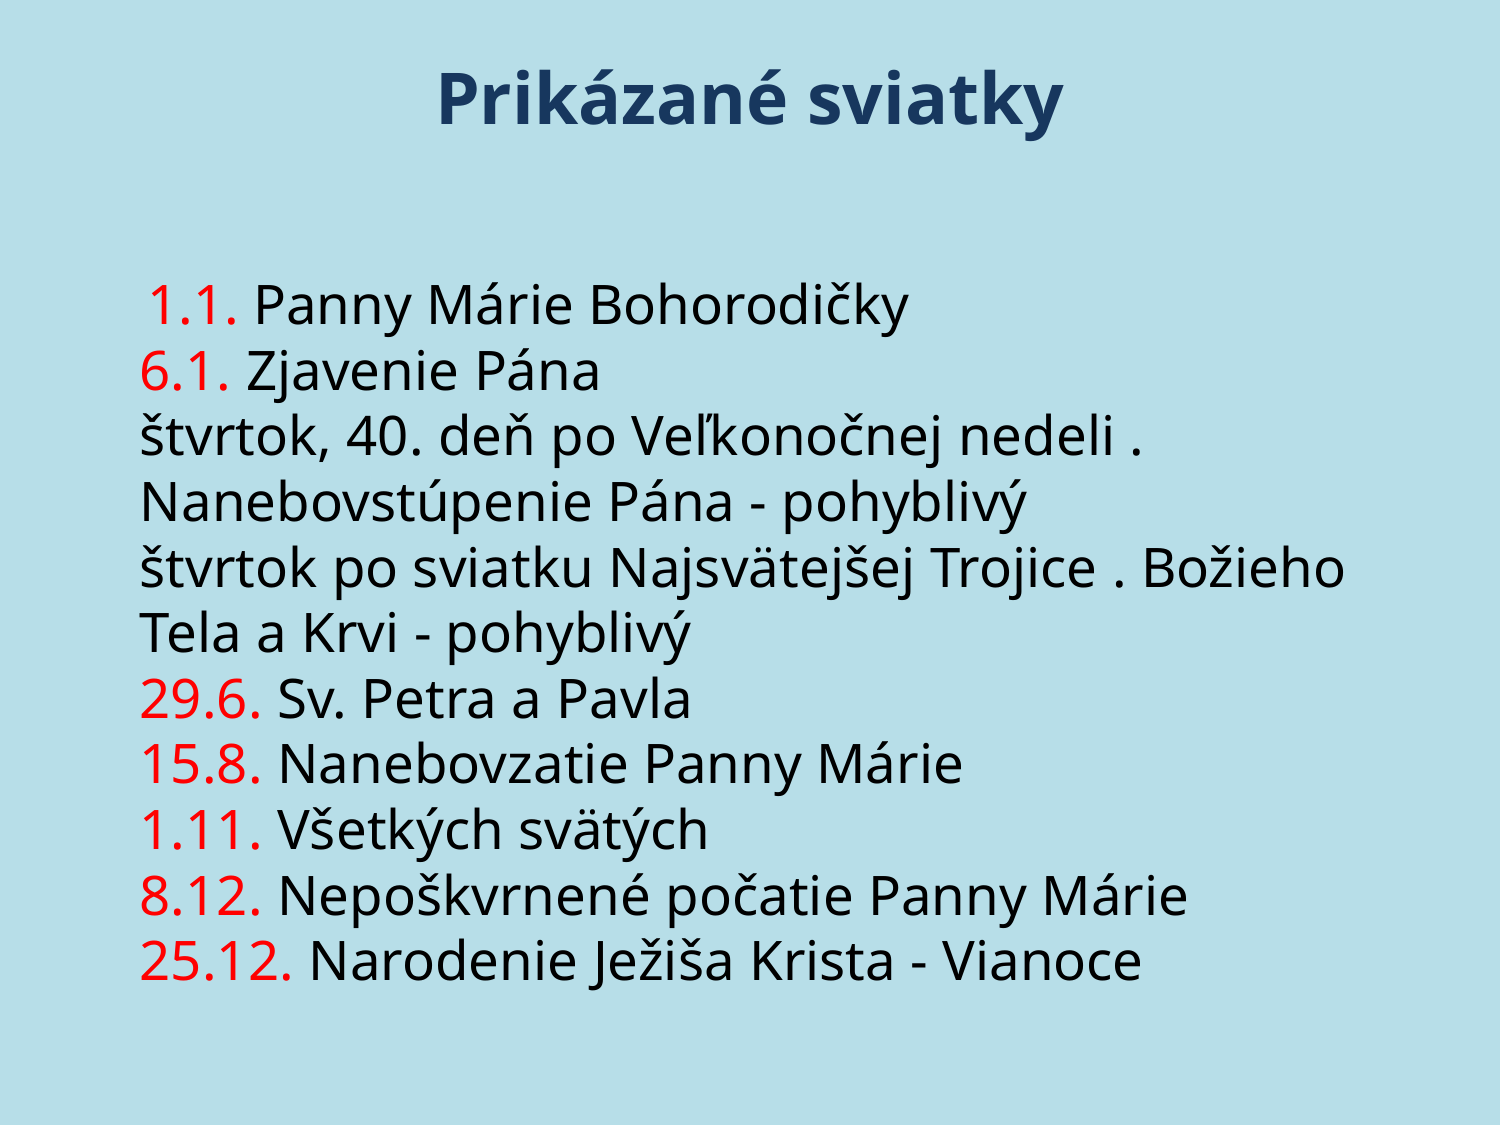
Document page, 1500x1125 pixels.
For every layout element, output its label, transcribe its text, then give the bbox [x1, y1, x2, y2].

list 1.1. Panny Márie Bohorodičky 6.1. Zjavenie Pána štvrtok, 40. deň po Veľkonočnej nedeli . Nanebovstúpenie Pána - pohyblivý štvrtok po sviatku Najsvätejšej Trojice . Božieho Tela a Krvi - pohyblivý 29.6. Sv. Petra a Pavla 15.8. Nanebovzatie Panny Márie 1.11. Všetkých svätých 8.12. Nepoškvrnené počatie Panny Márie 25.12. Narodenie Ježiša Krista - Vianoce [75, 262, 1425, 1005]
title Prikázané sviatky [75, 45, 1425, 233]
